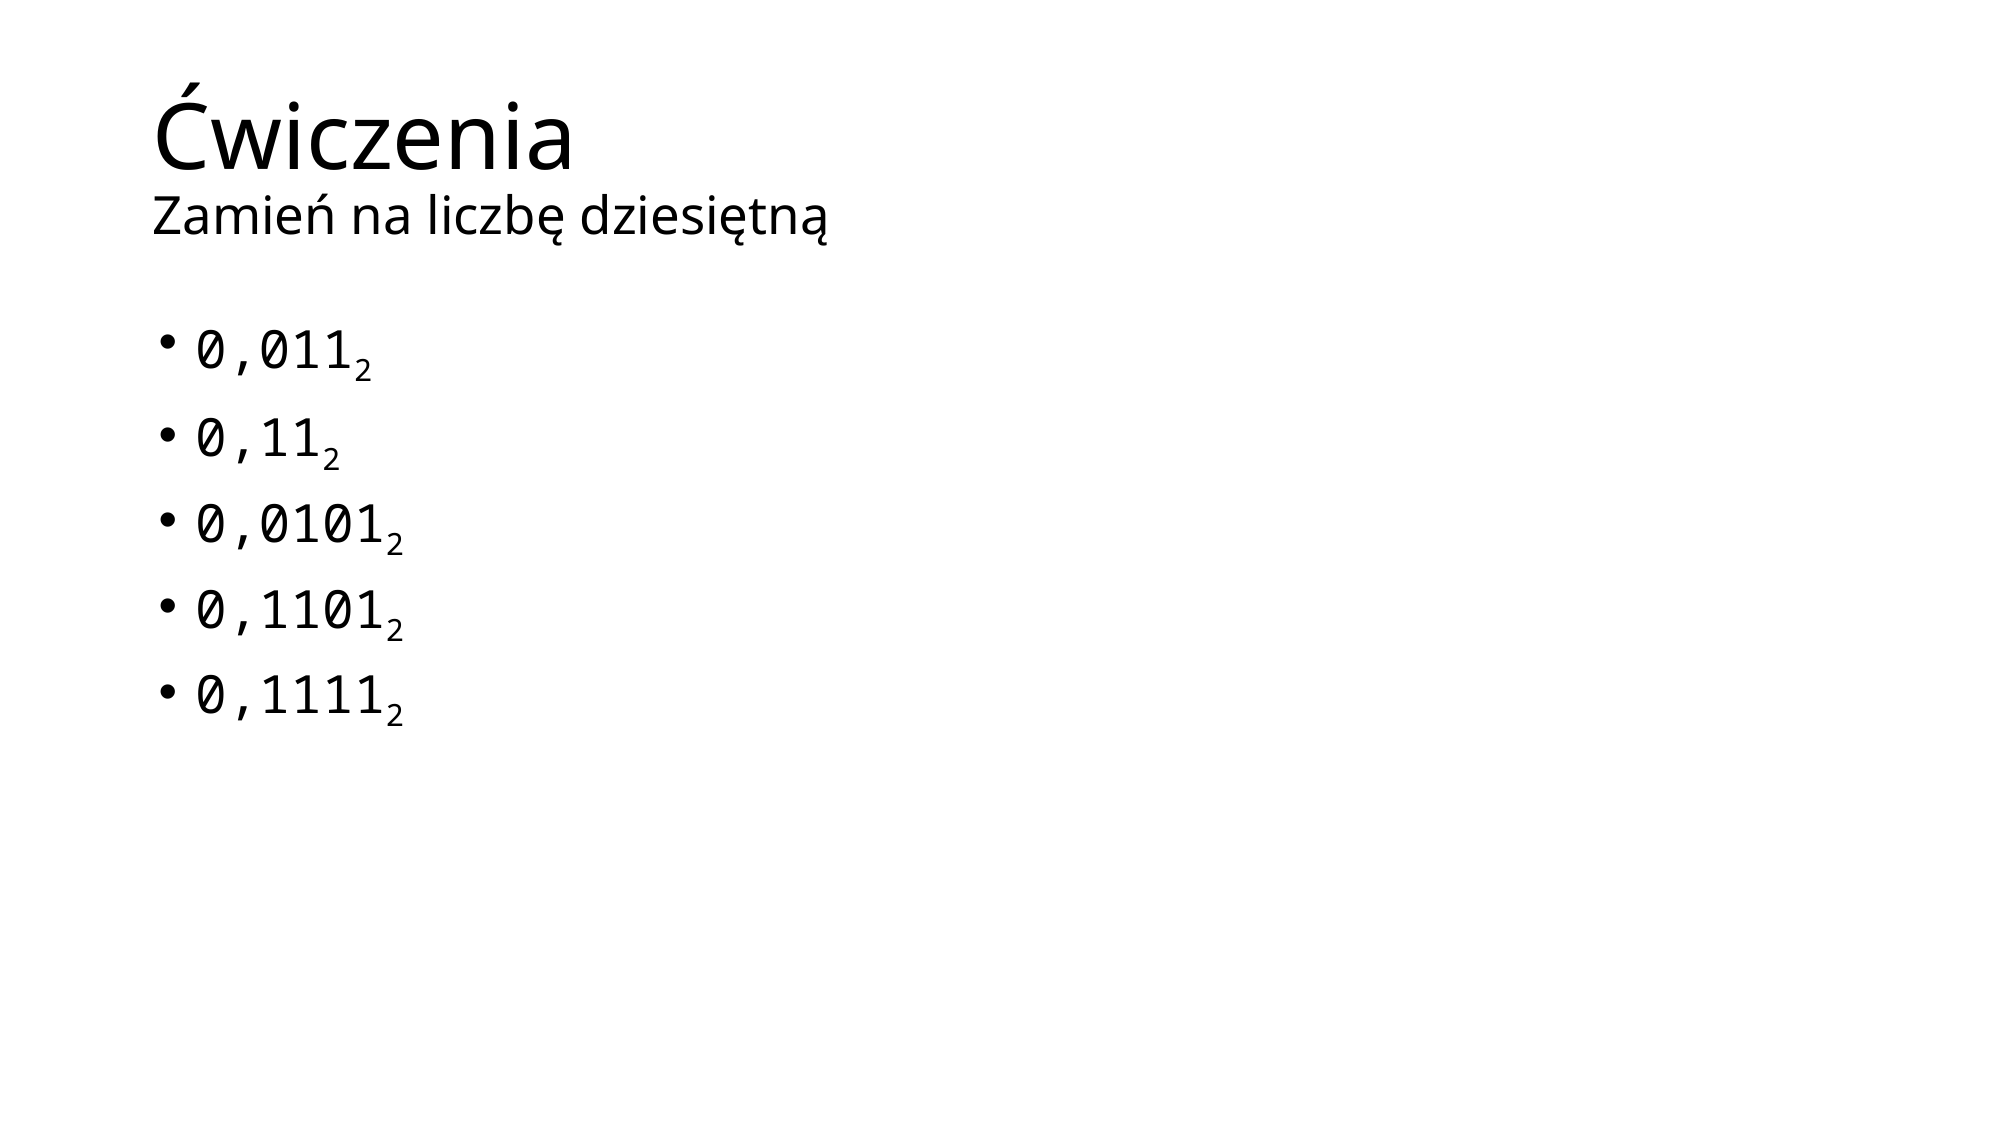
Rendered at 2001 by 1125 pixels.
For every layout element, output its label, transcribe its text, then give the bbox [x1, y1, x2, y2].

title Ćwiczenia Zamień na liczbę dziesiętną [137, 59, 1863, 278]
list 0,0112 0,112 0,01012 0,11012 0,11112 [137, 299, 1863, 1014]
